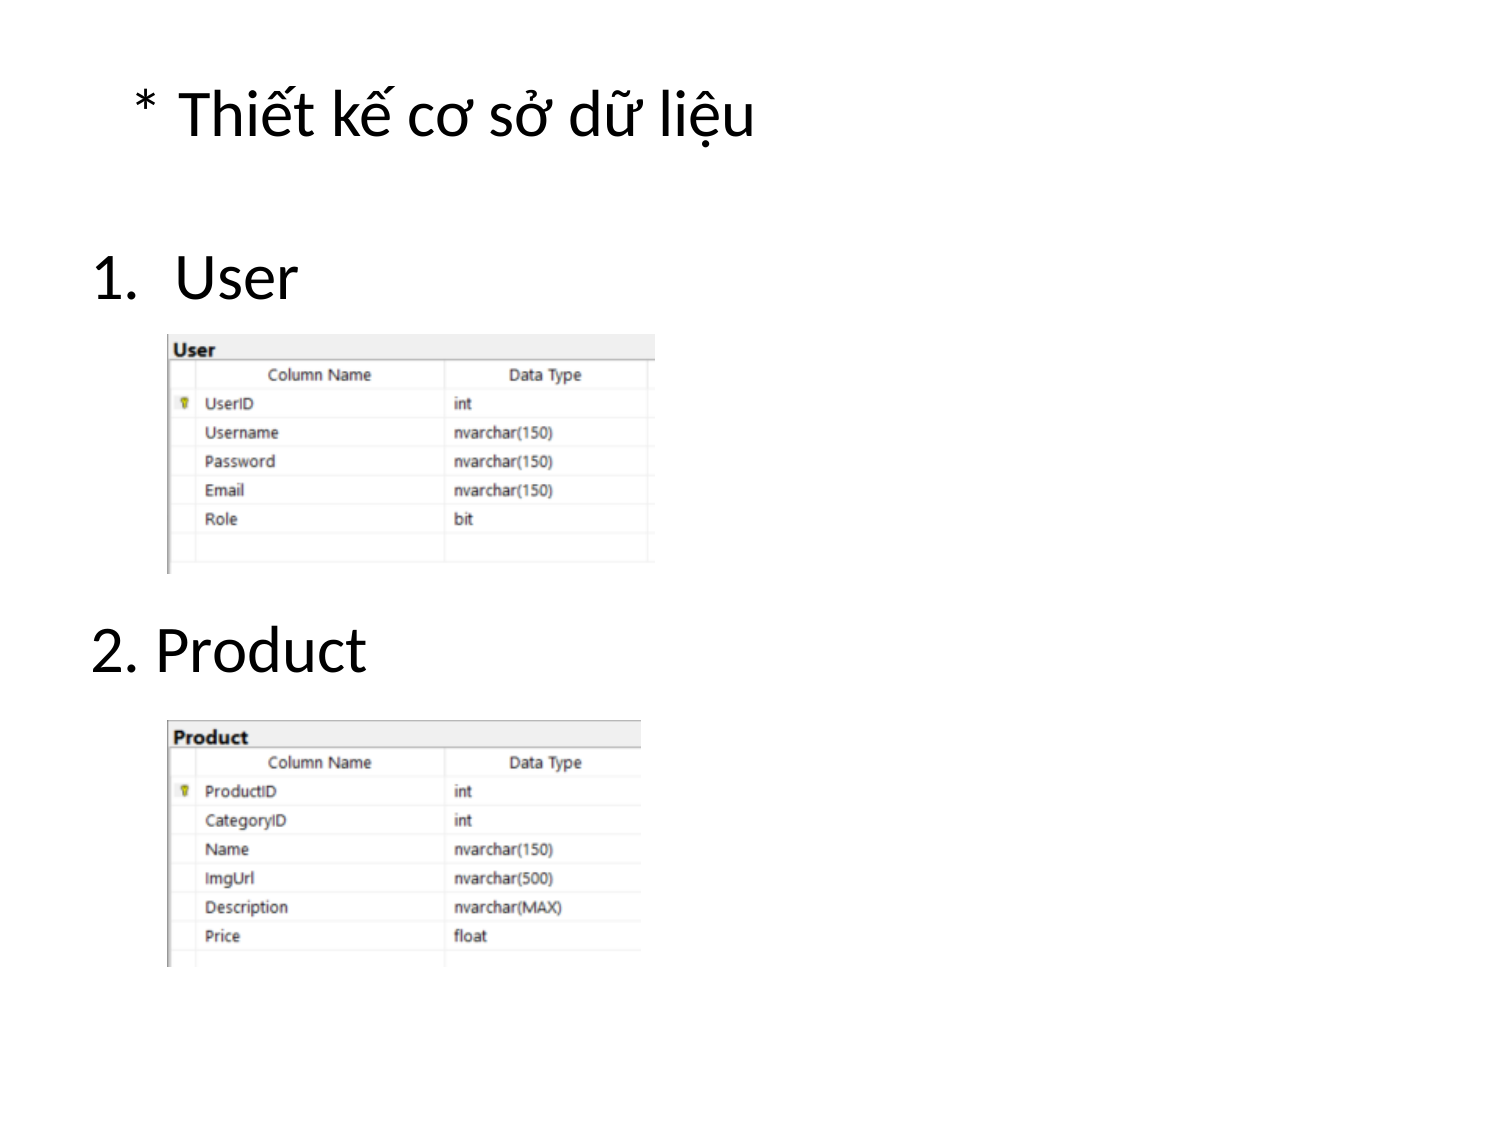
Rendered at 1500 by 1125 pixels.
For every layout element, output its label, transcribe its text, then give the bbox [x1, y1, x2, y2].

picture [167, 334, 656, 574]
title * Thiết kế cơ sở dữ liệu [75, 45, 813, 175]
list User 2. Product [75, 224, 1425, 1005]
picture [167, 720, 641, 967]
